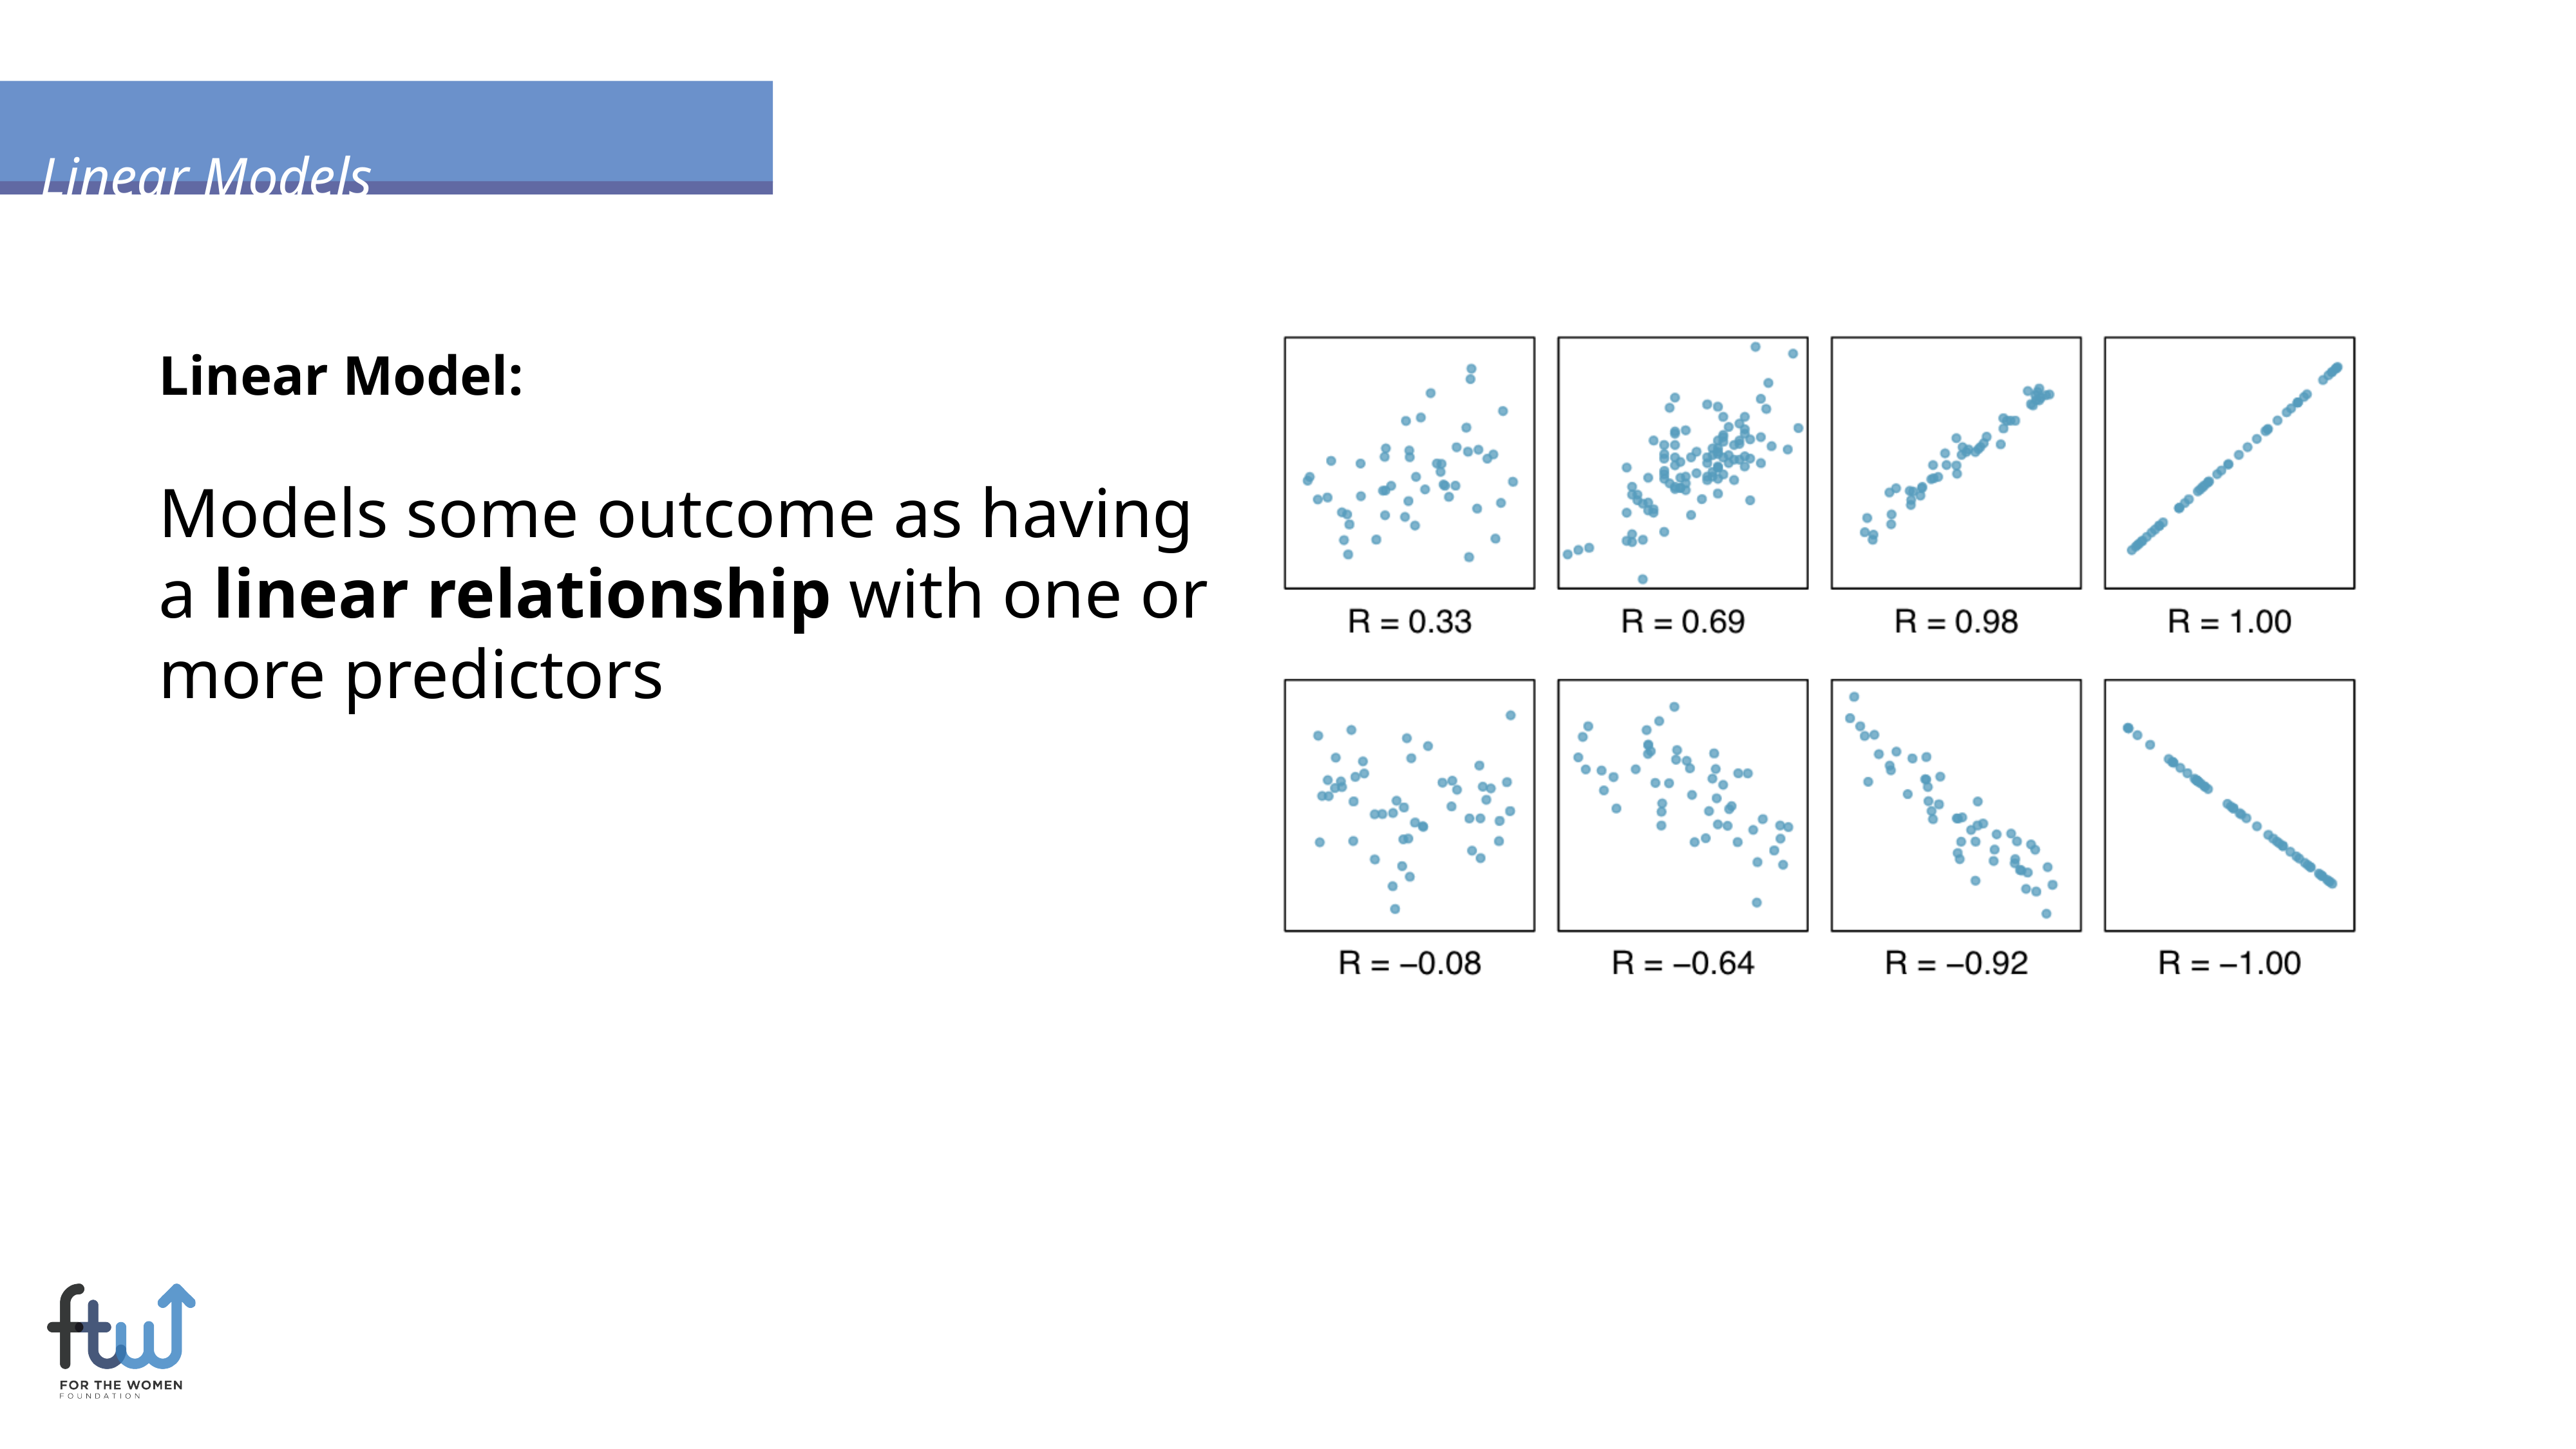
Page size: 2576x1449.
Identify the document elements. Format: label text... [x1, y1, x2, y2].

picture [1278, 331, 2362, 985]
text_box Linear Model: Models some outcome as having a linear relationship with one or more predictors [149, 332, 1255, 721]
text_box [0, 80, 773, 195]
text_box [47, 1283, 196, 1399]
